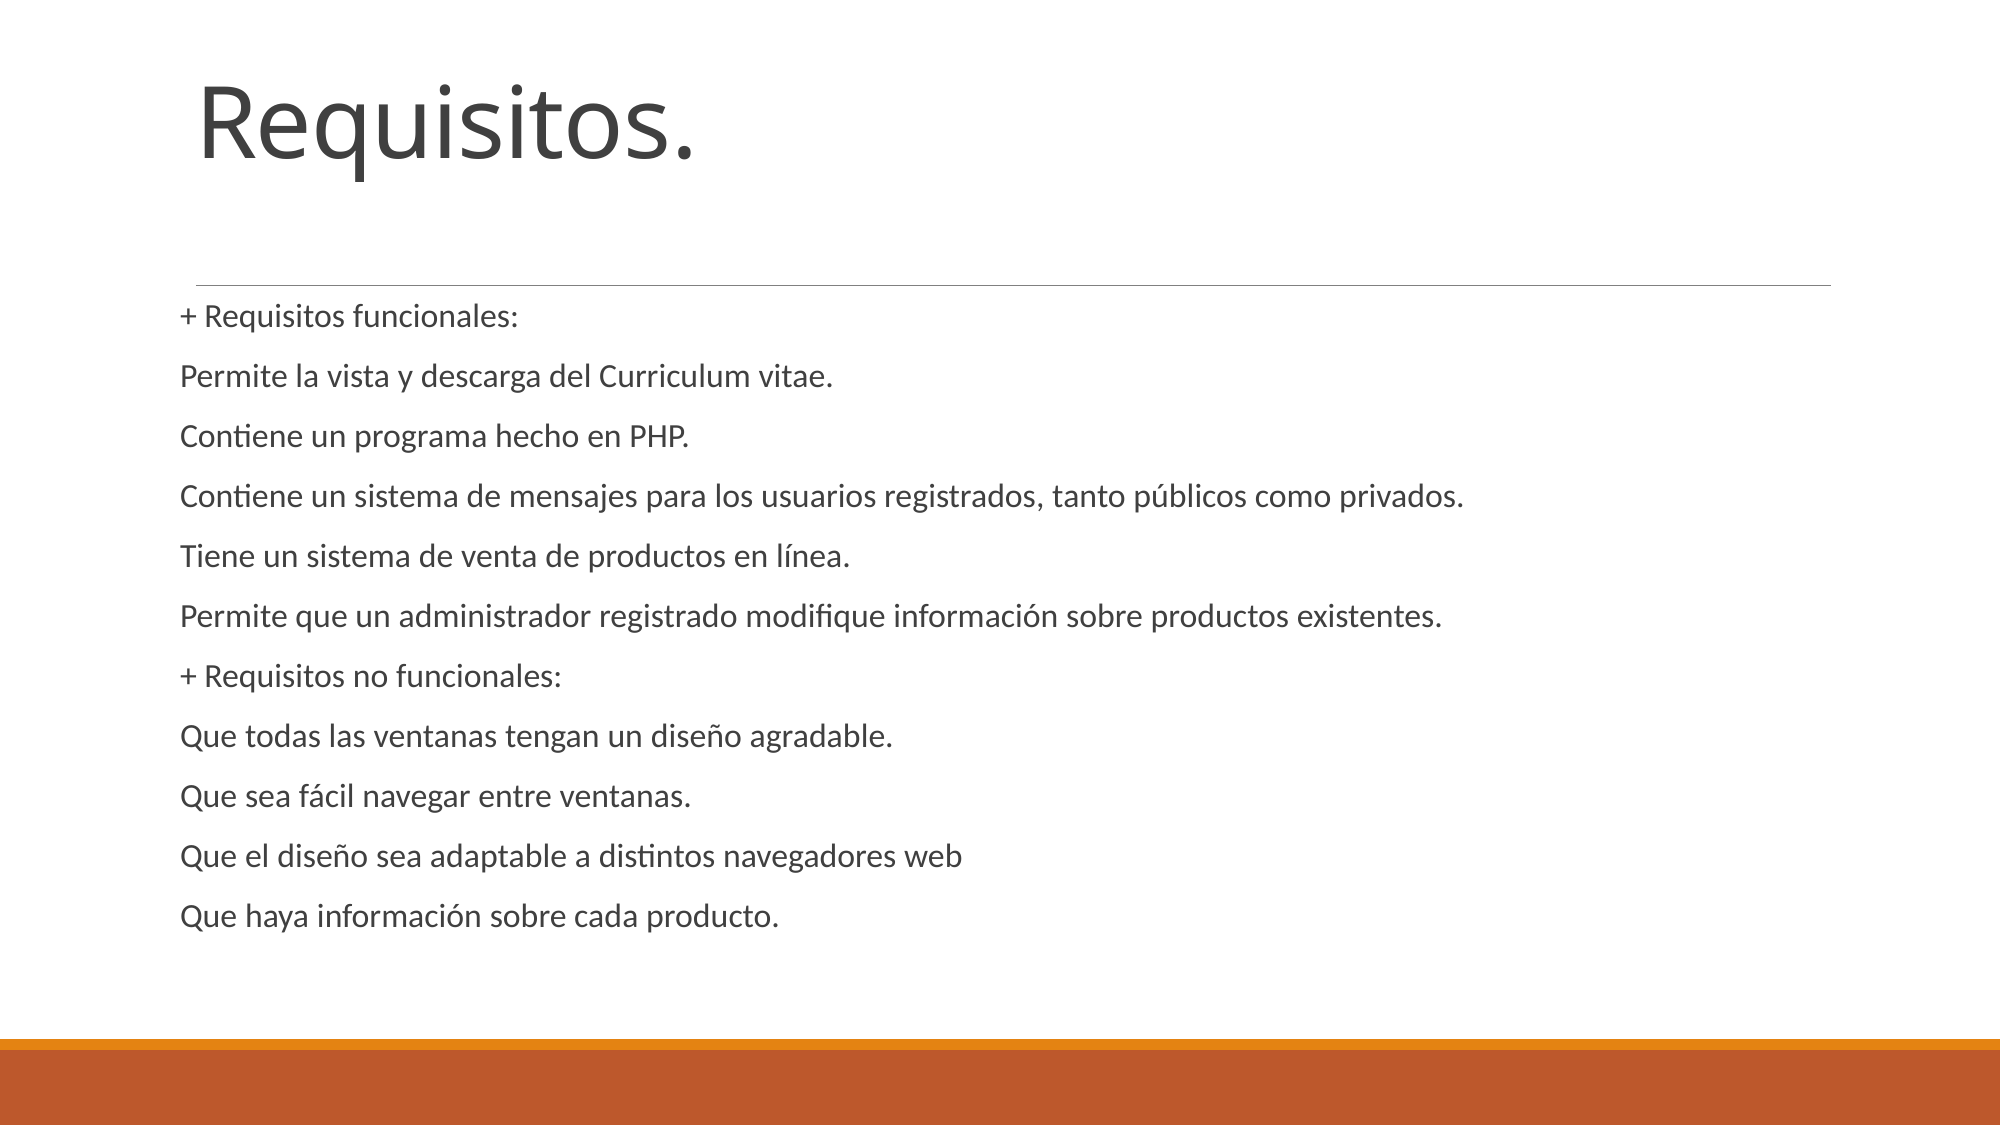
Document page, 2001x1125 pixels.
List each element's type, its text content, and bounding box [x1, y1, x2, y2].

list + Requisitos funcionales: Permite la vista y descarga del Curriculum vitae. Contiene un programa hecho en PHP. Contiene un sistema de mensajes para los usuarios registrados, tanto públicos como privados. Tiene un sistema de venta de productos en línea. Permite que un administrador registrado modifique información sobre productos existentes. + Requisitos no funcionales: Que todas las ventanas tengan un diseño agradable. Que sea fácil navegar entre ventanas. Que el diseño sea adaptable a distintos navegadores web Que haya información sobre cada producto. [180, 290, 1830, 943]
title Requisitos. [180, 47, 1830, 187]
